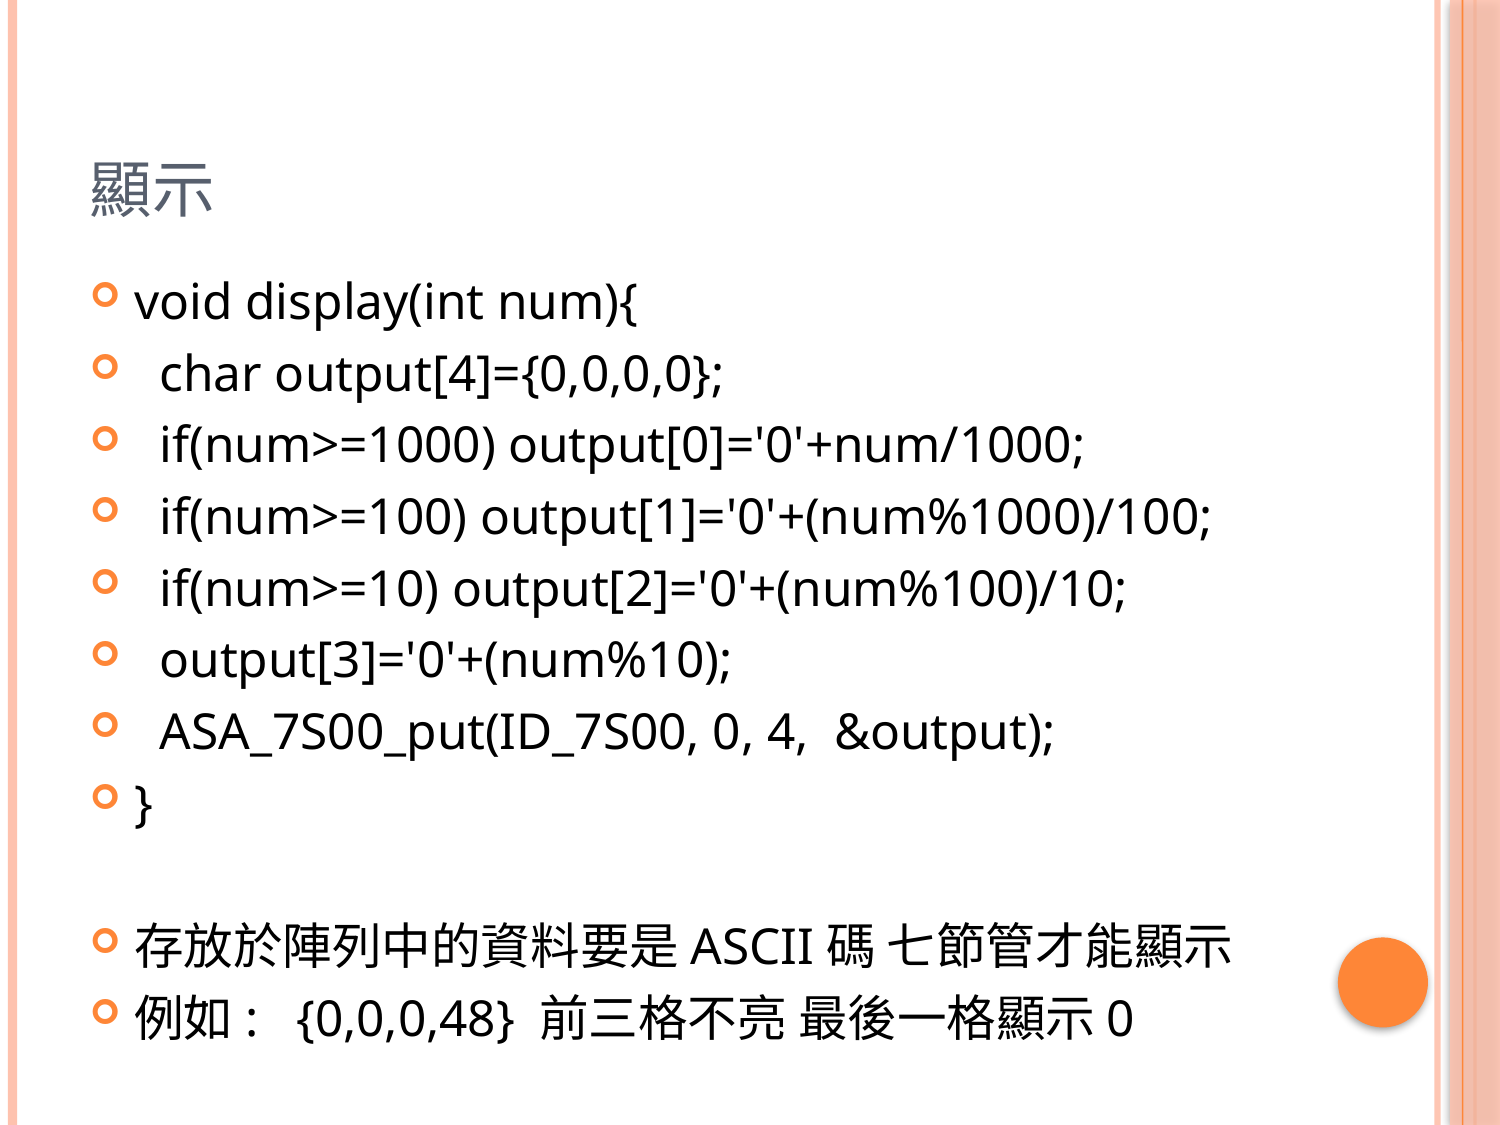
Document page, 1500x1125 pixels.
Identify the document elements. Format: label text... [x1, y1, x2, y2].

title 顯示 [75, 45, 1300, 233]
list void display(int num){ char output[4]={0,0,0,0}; if(num>=1000) output[0]='0'+num/1000; if(num>=100) output[1]='0'+(num%1000)/100; if(num>=10) output[2]='0'+(num%100)/10; output[3]='0'+(num%10); ASA_7S00_put(ID_7S00, 0, 4, &output); } 存放於陣列中的資料要是ASCII碼 七節管才能顯示 例如: {0,0,0,48} 前三格不亮 最後一格顯示0 [75, 262, 1300, 1062]
